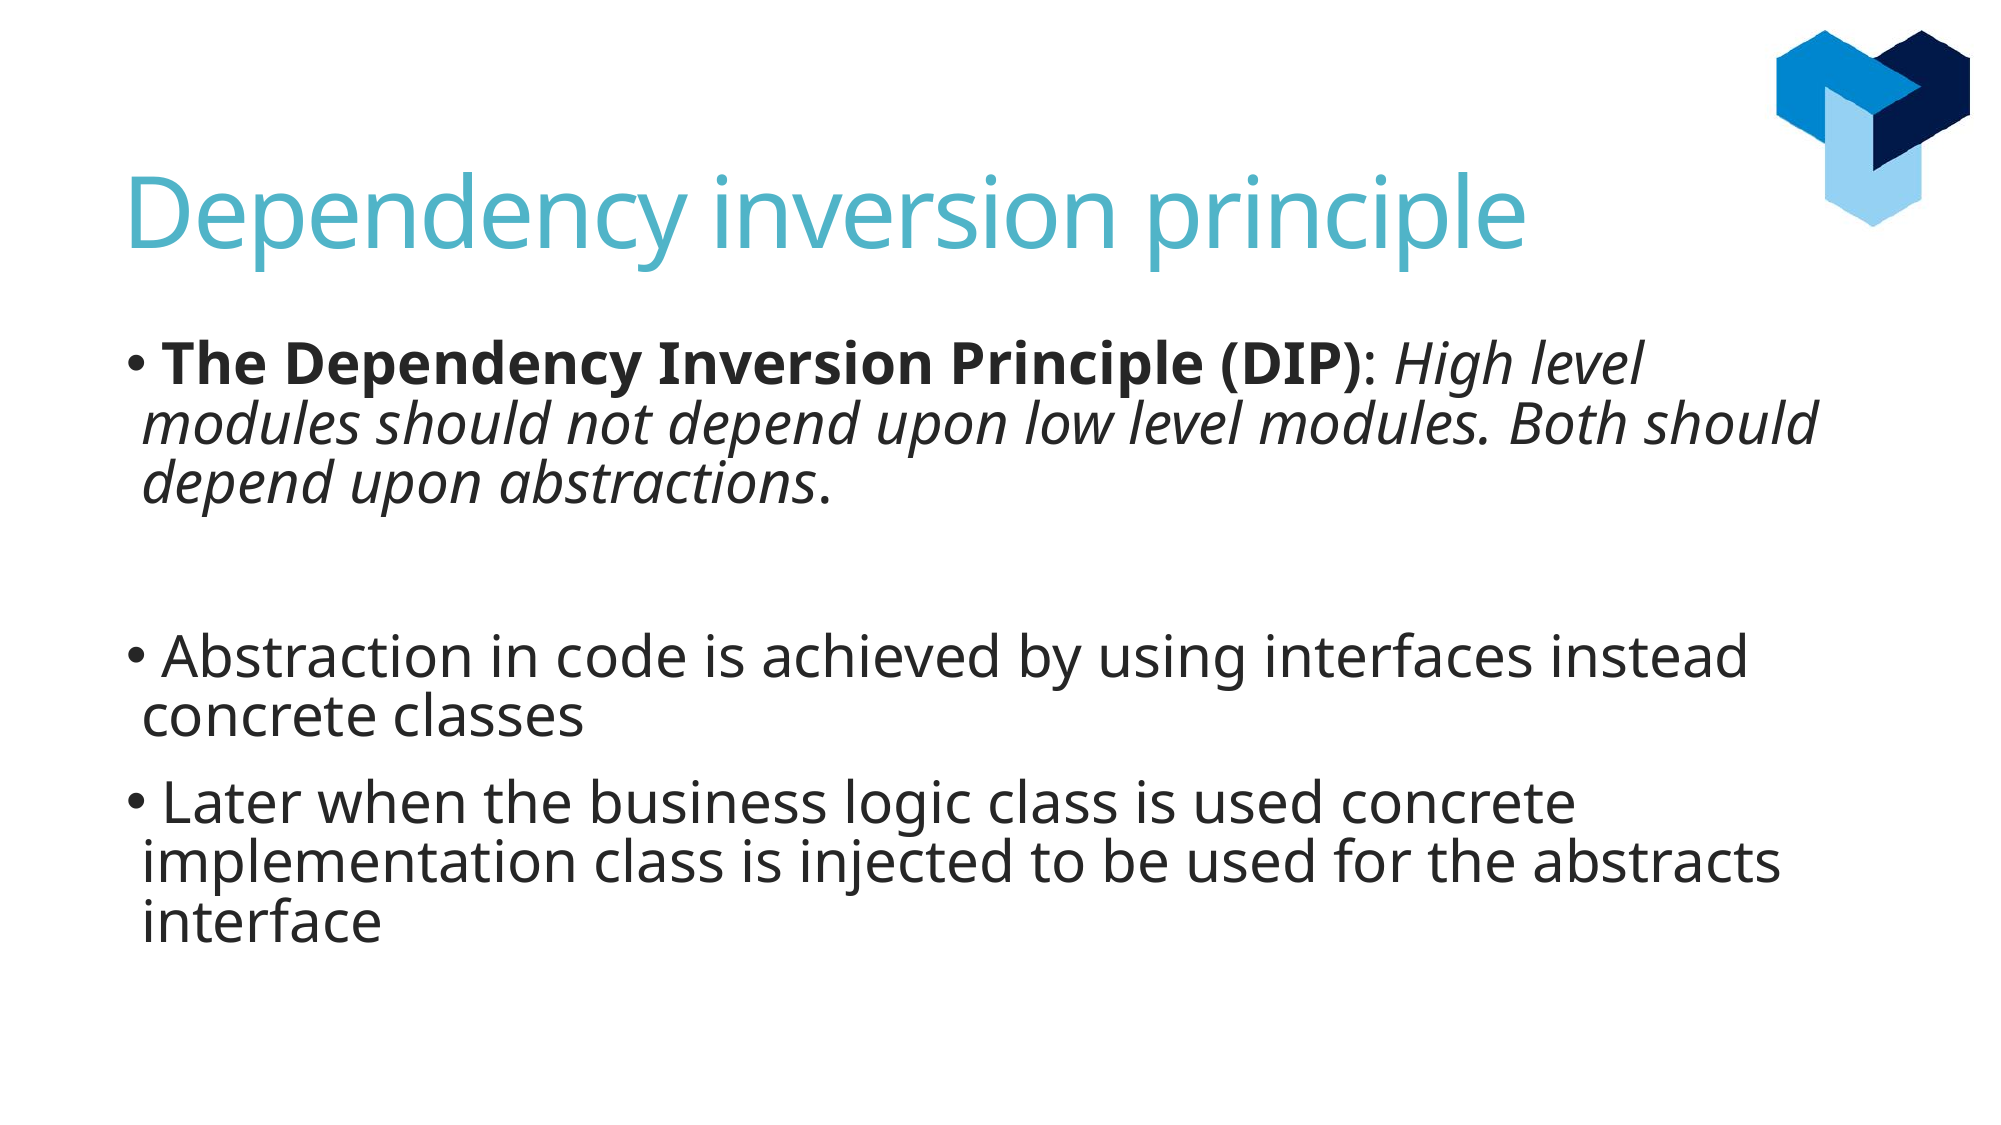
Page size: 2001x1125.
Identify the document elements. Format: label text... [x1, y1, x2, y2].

picture [1750, 0, 2000, 246]
title Dependency inversion principle [107, 81, 1875, 354]
list The Dependency Inversion Principle (DIP): High level modules should not depend upon low level modules. Both should depend upon abstractions. Abstraction in code is achieved by using interfaces instead concrete classes Later when the business logic class is used concrete implementation class is injected to be used for the abstracts interface [111, 329, 1876, 948]
